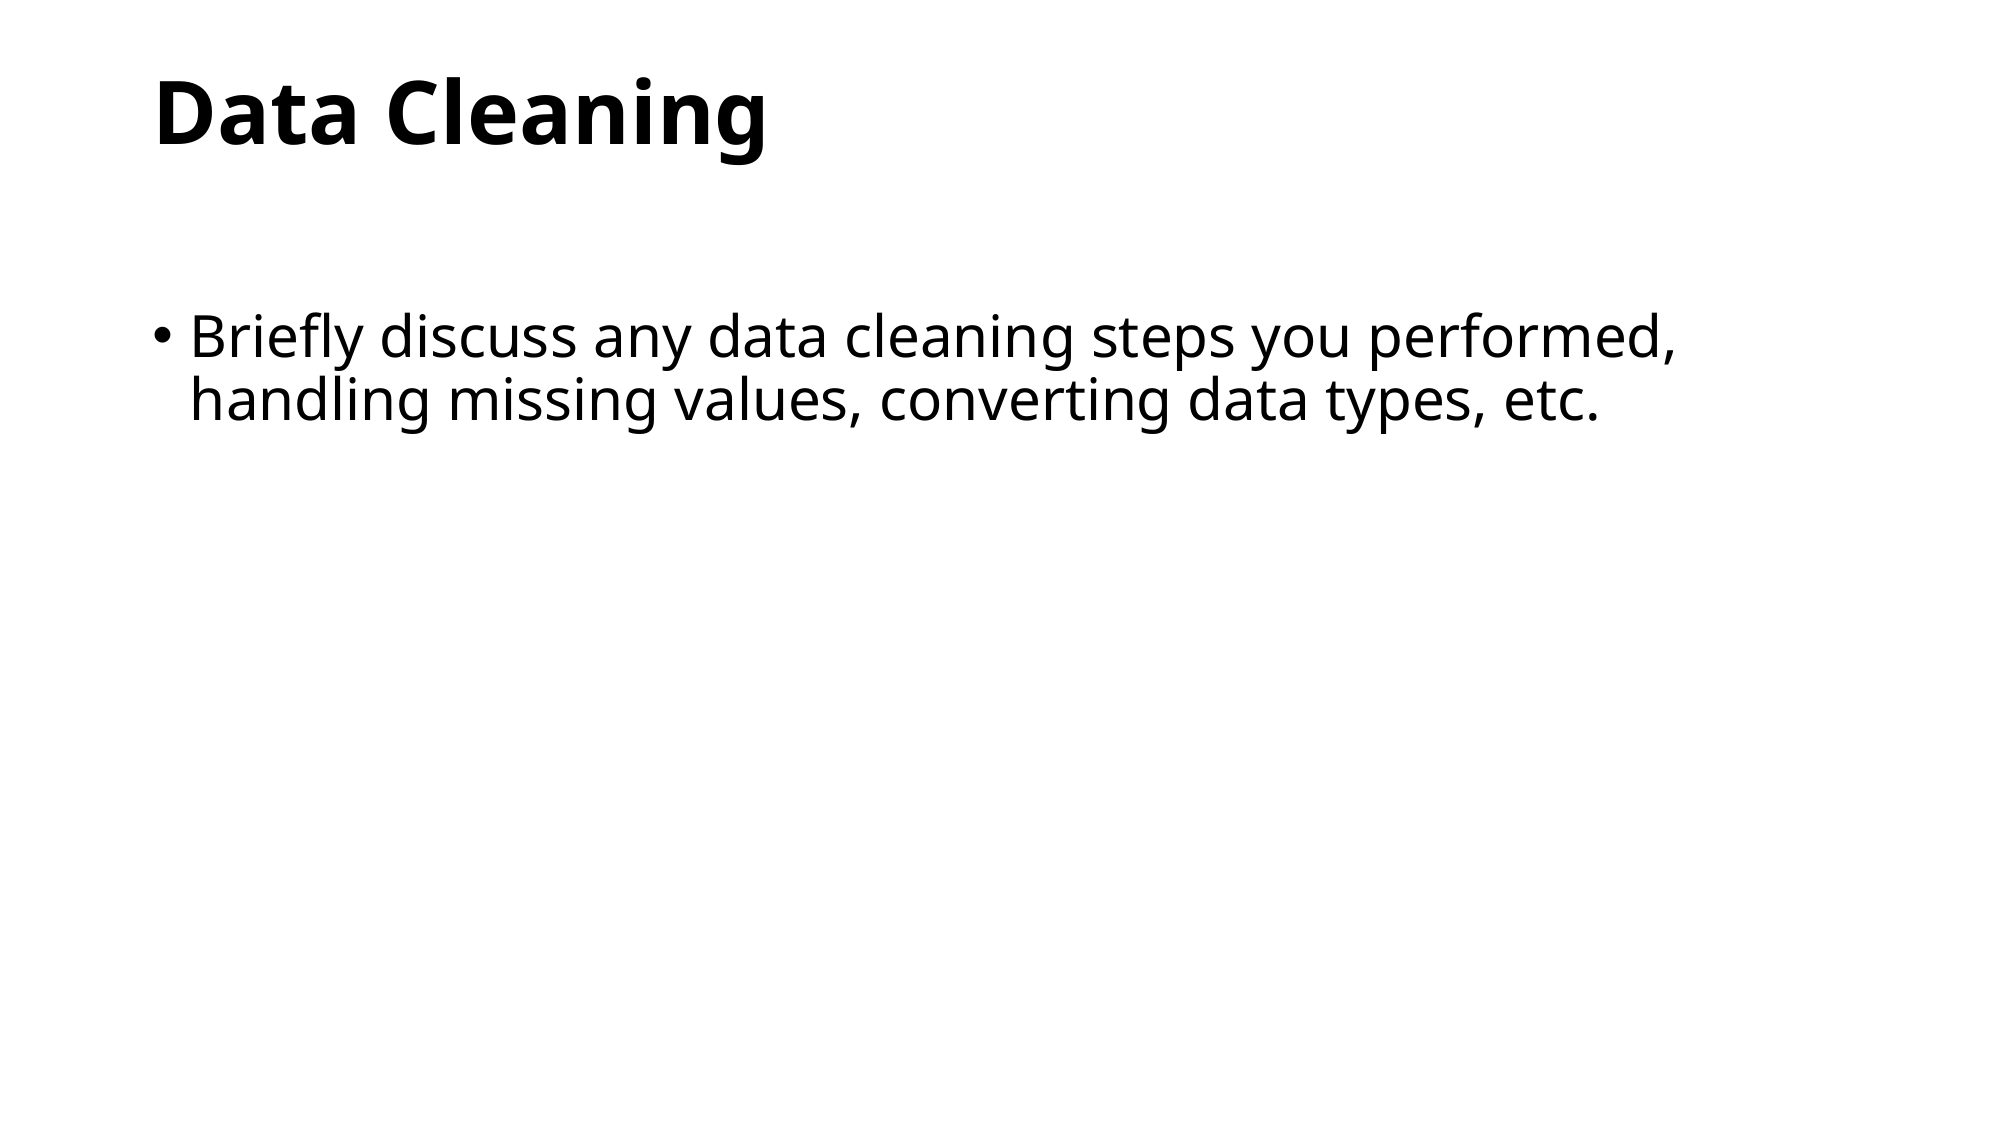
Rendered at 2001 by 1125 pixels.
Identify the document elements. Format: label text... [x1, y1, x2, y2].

title Data Cleaning [137, 59, 1863, 278]
list Briefly discuss any data cleaning steps you performed, handling missing values, converting data types, etc. [137, 299, 1863, 1014]
